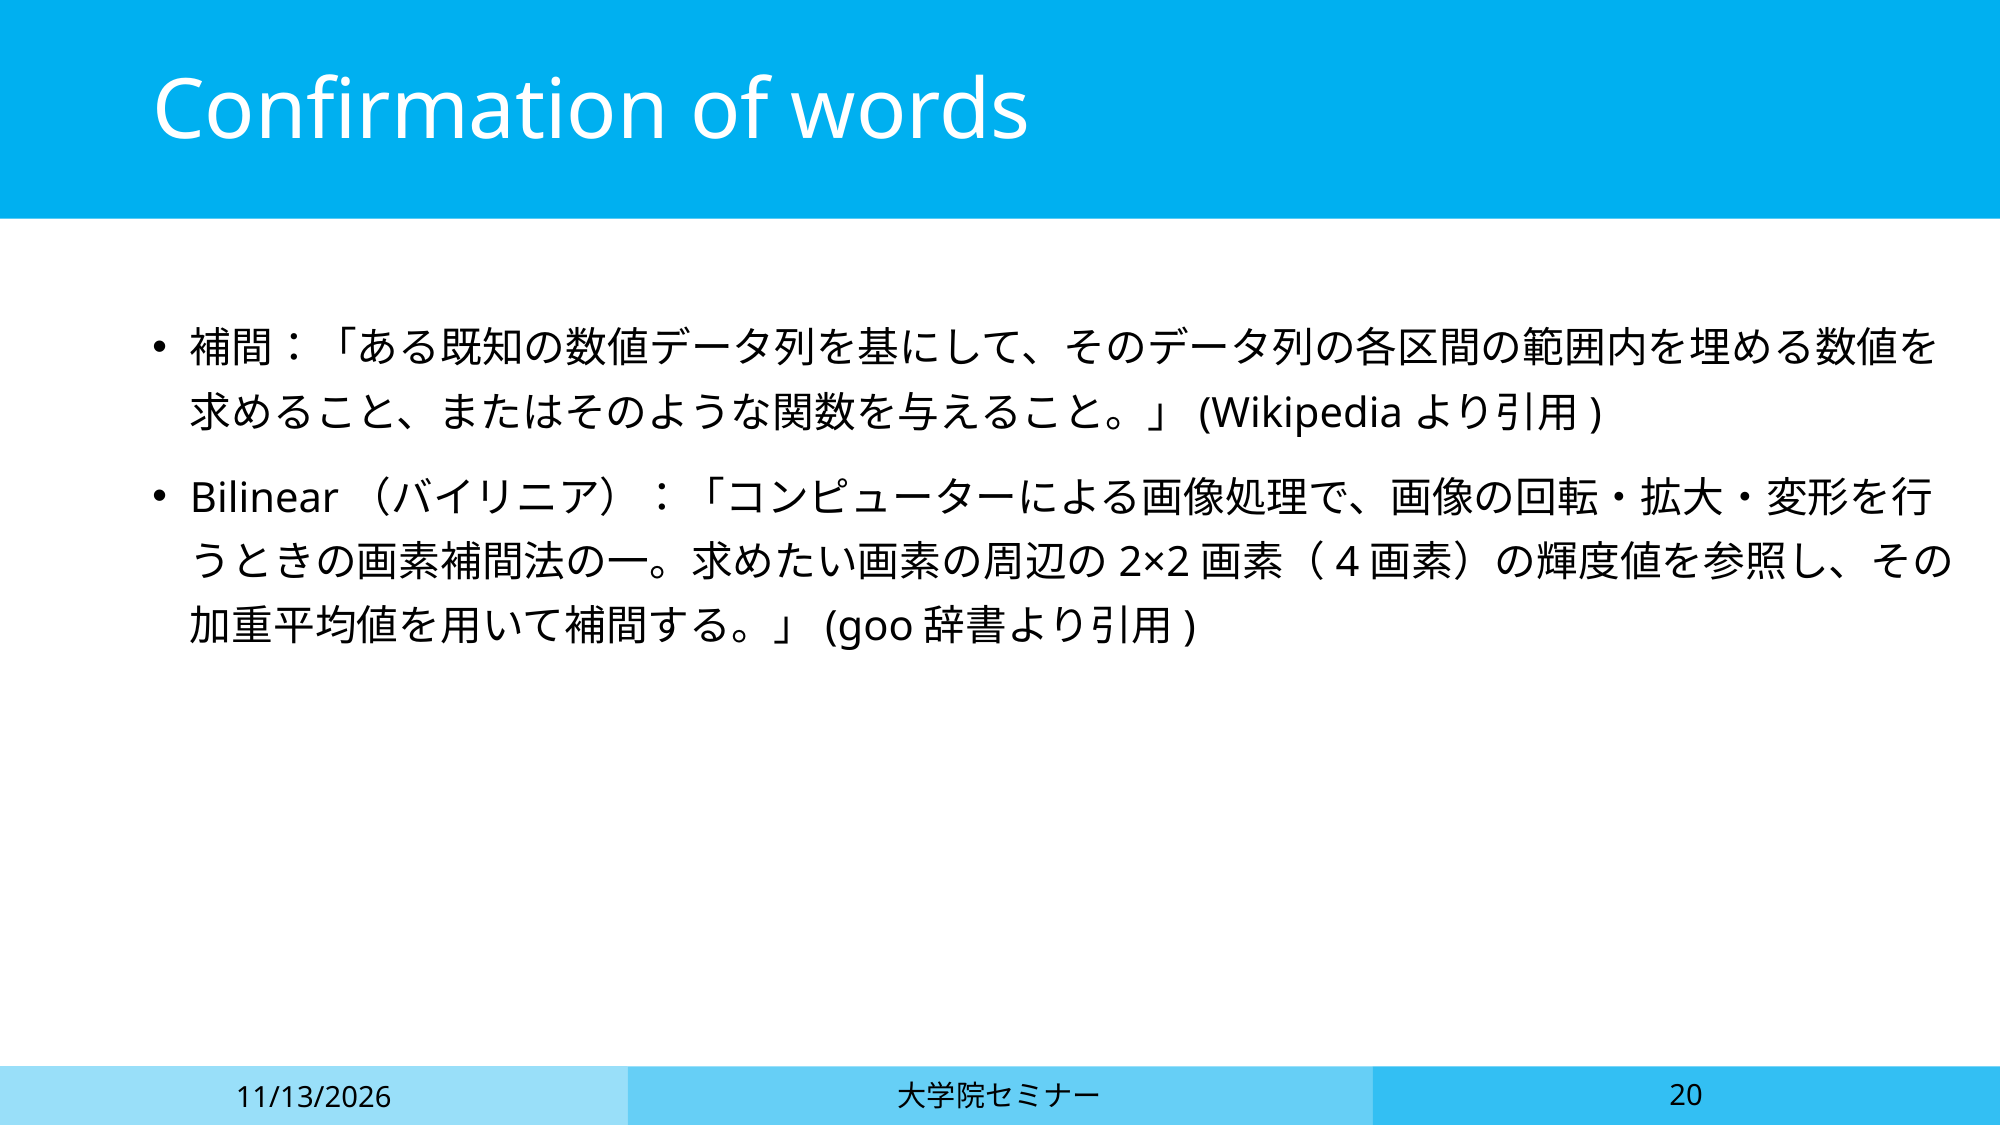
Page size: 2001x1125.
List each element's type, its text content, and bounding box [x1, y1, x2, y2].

footer 大学院セミナー [662, 1065, 1338, 1125]
list 補間：「ある既知の数値データ列を基にして、そのデータ列の各区間の範囲内を埋める数値を求めること、またはそのような関数を与えること。」(Wikipediaより引用) Bilinear（バイリニア）：「コンピューターによる画像処理で、画像の回転・拡大・変形を行うときの画素補間法の一。求めたい画素の周辺の2×2画素（4画素）の輝度値を参照し、その加重平均値を用いて補間する。」(goo辞書より引用) [137, 299, 1973, 1014]
slide_number 20 [1461, 1066, 1912, 1125]
title Confirmation of words [137, 3, 1863, 221]
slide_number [88, 1068, 539, 1125]
